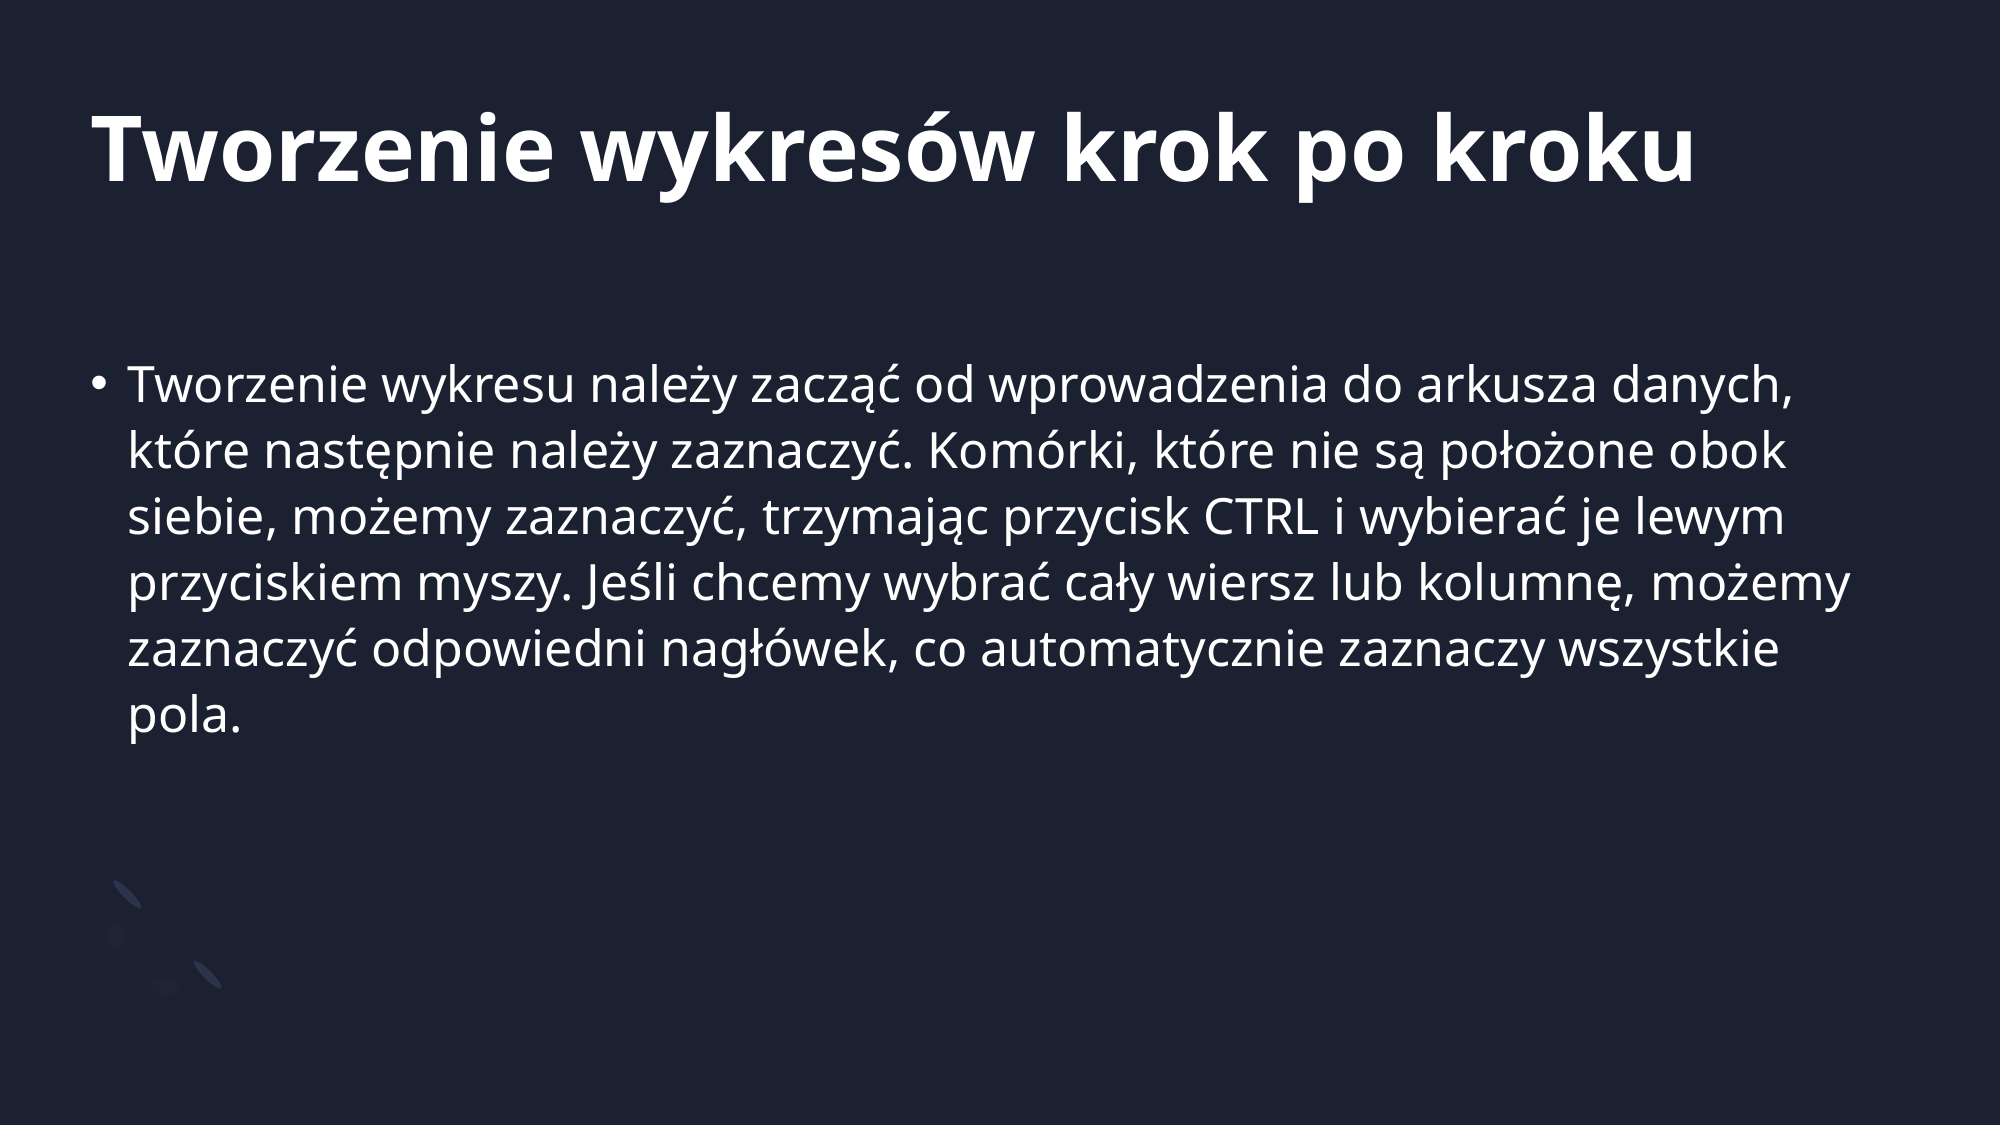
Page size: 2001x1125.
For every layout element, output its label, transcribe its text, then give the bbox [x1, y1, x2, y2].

list Tworzenie wykresu należy zacząć od wprowadzenia do arkusza danych, które następnie należy zaznaczyć. Komórki, które nie są położone obok siebie, możemy zaznaczyć, trzymając przycisk CTRL i wybierać je lewym przyciskiem myszy. Jeśli chcemy wybrać cały wiersz lub kolumnę, możemy zaznaczyć odpowiedni nagłówek, co automatycznie zaznaczy wszystkie pola. [90, 346, 1910, 1000]
title Tworzenie wykresów krok po kroku [90, 90, 1910, 309]
